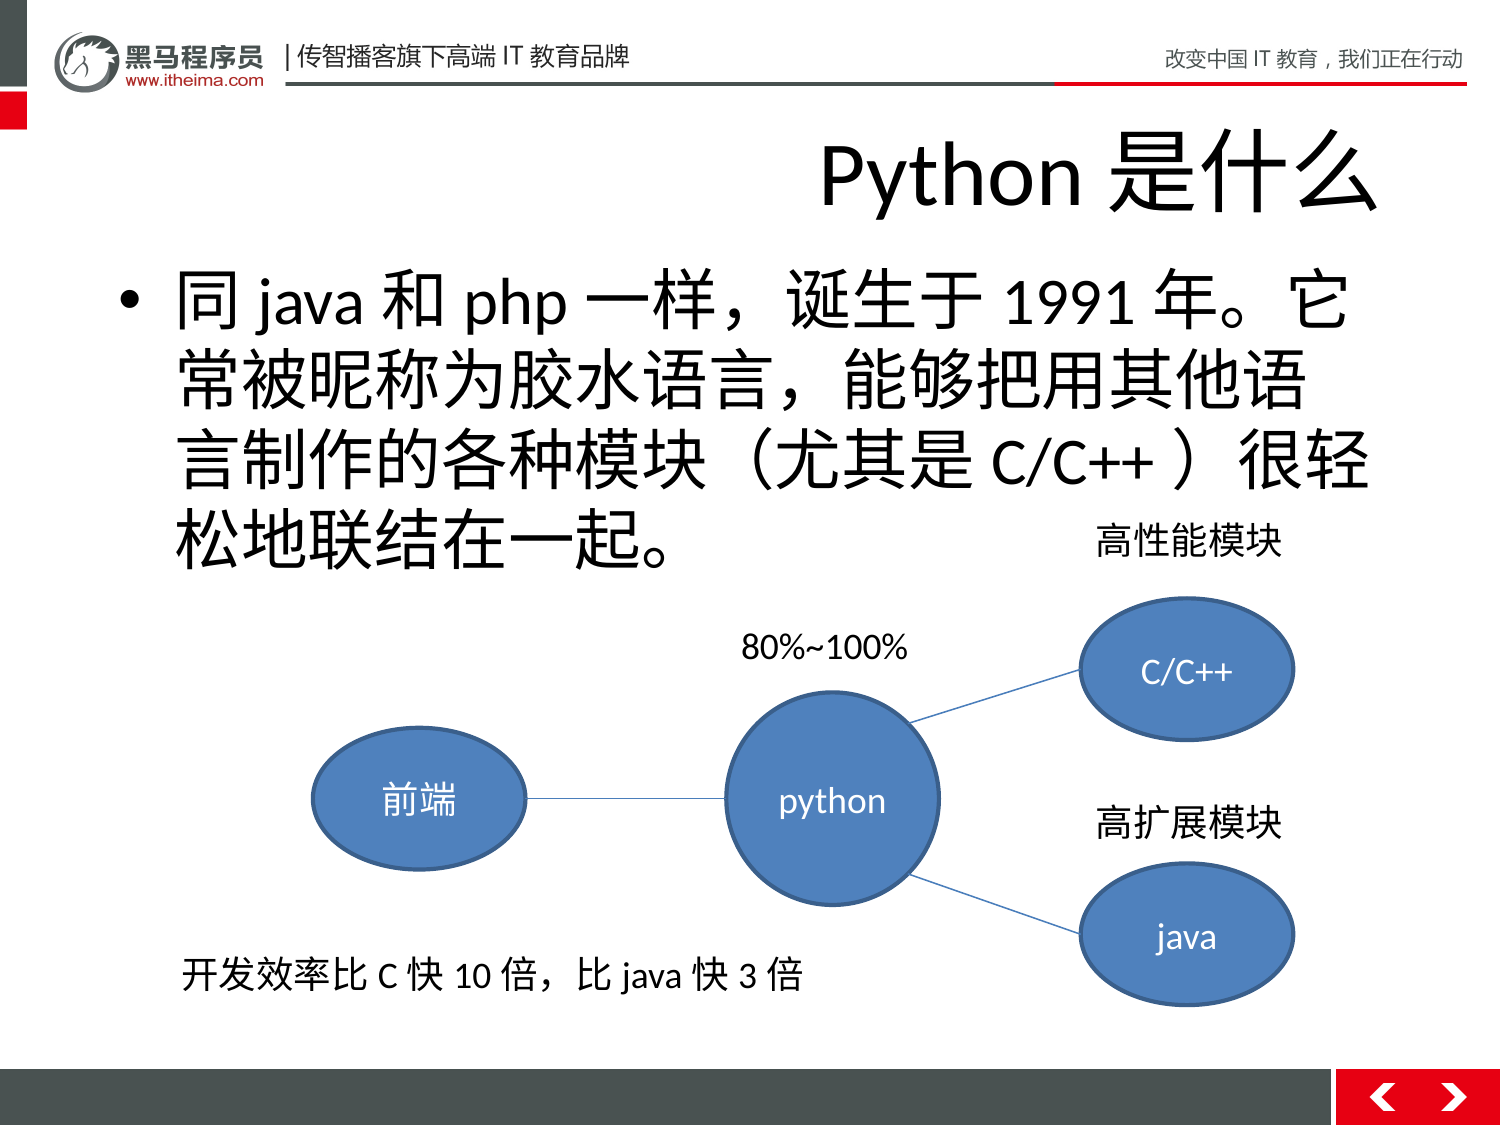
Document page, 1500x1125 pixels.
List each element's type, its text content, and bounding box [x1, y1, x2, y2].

text_box 高扩展模块 [1080, 792, 1365, 852]
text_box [907, 669, 1081, 724]
text_box C/C++ [1078, 596, 1296, 743]
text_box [907, 873, 1081, 935]
picture [0, 0, 1500, 1125]
text_box 前端 [310, 725, 528, 872]
text_box java [1079, 861, 1296, 1008]
text_box python [724, 690, 942, 908]
title Python是什么 [103, 59, 1397, 250]
text_box 高性能模块 [1080, 509, 1365, 570]
list 同java和php一样，诞生于1991年。它常被昵称为胶水语言，能够把用其他语 言制作的各种模块（尤其是C/C++）很轻松地联结在一起。 [103, 250, 1397, 965]
text_box 80%~100% [726, 614, 1010, 675]
text_box 开发效率比C快10倍，比java快3倍 [166, 943, 978, 1004]
